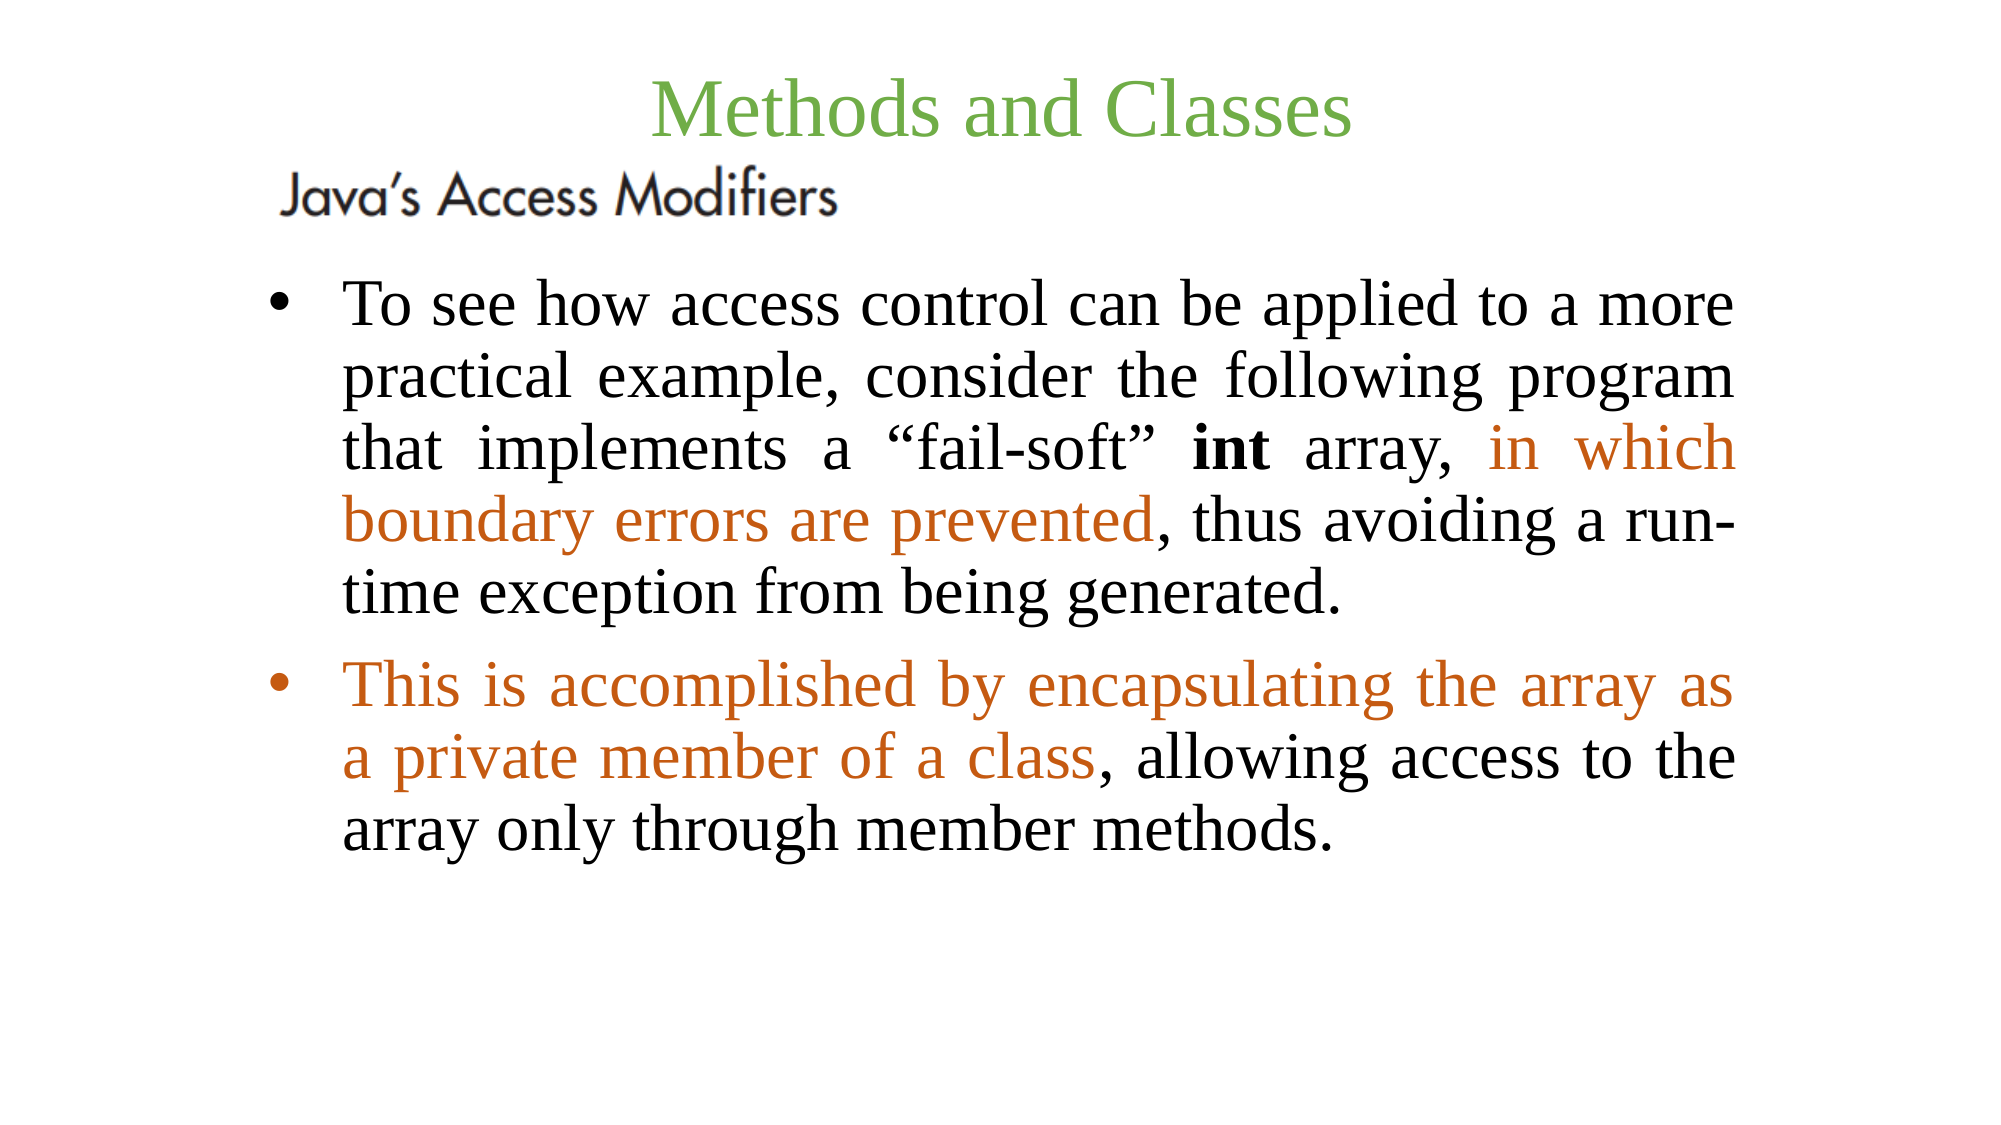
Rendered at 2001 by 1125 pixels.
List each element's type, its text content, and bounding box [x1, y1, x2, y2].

subtitle Methods and Classes To see how access control can be applied to a more practical example, consider the following program that implements a “fail-soft” int array, in which boundary errors are prevented, thus avoiding a run-time exception from being generated. This is accomplished by encapsulating the array as a private member of a class, allowing access to the array only through member methods. [252, 56, 1753, 1055]
picture [270, 154, 854, 225]
